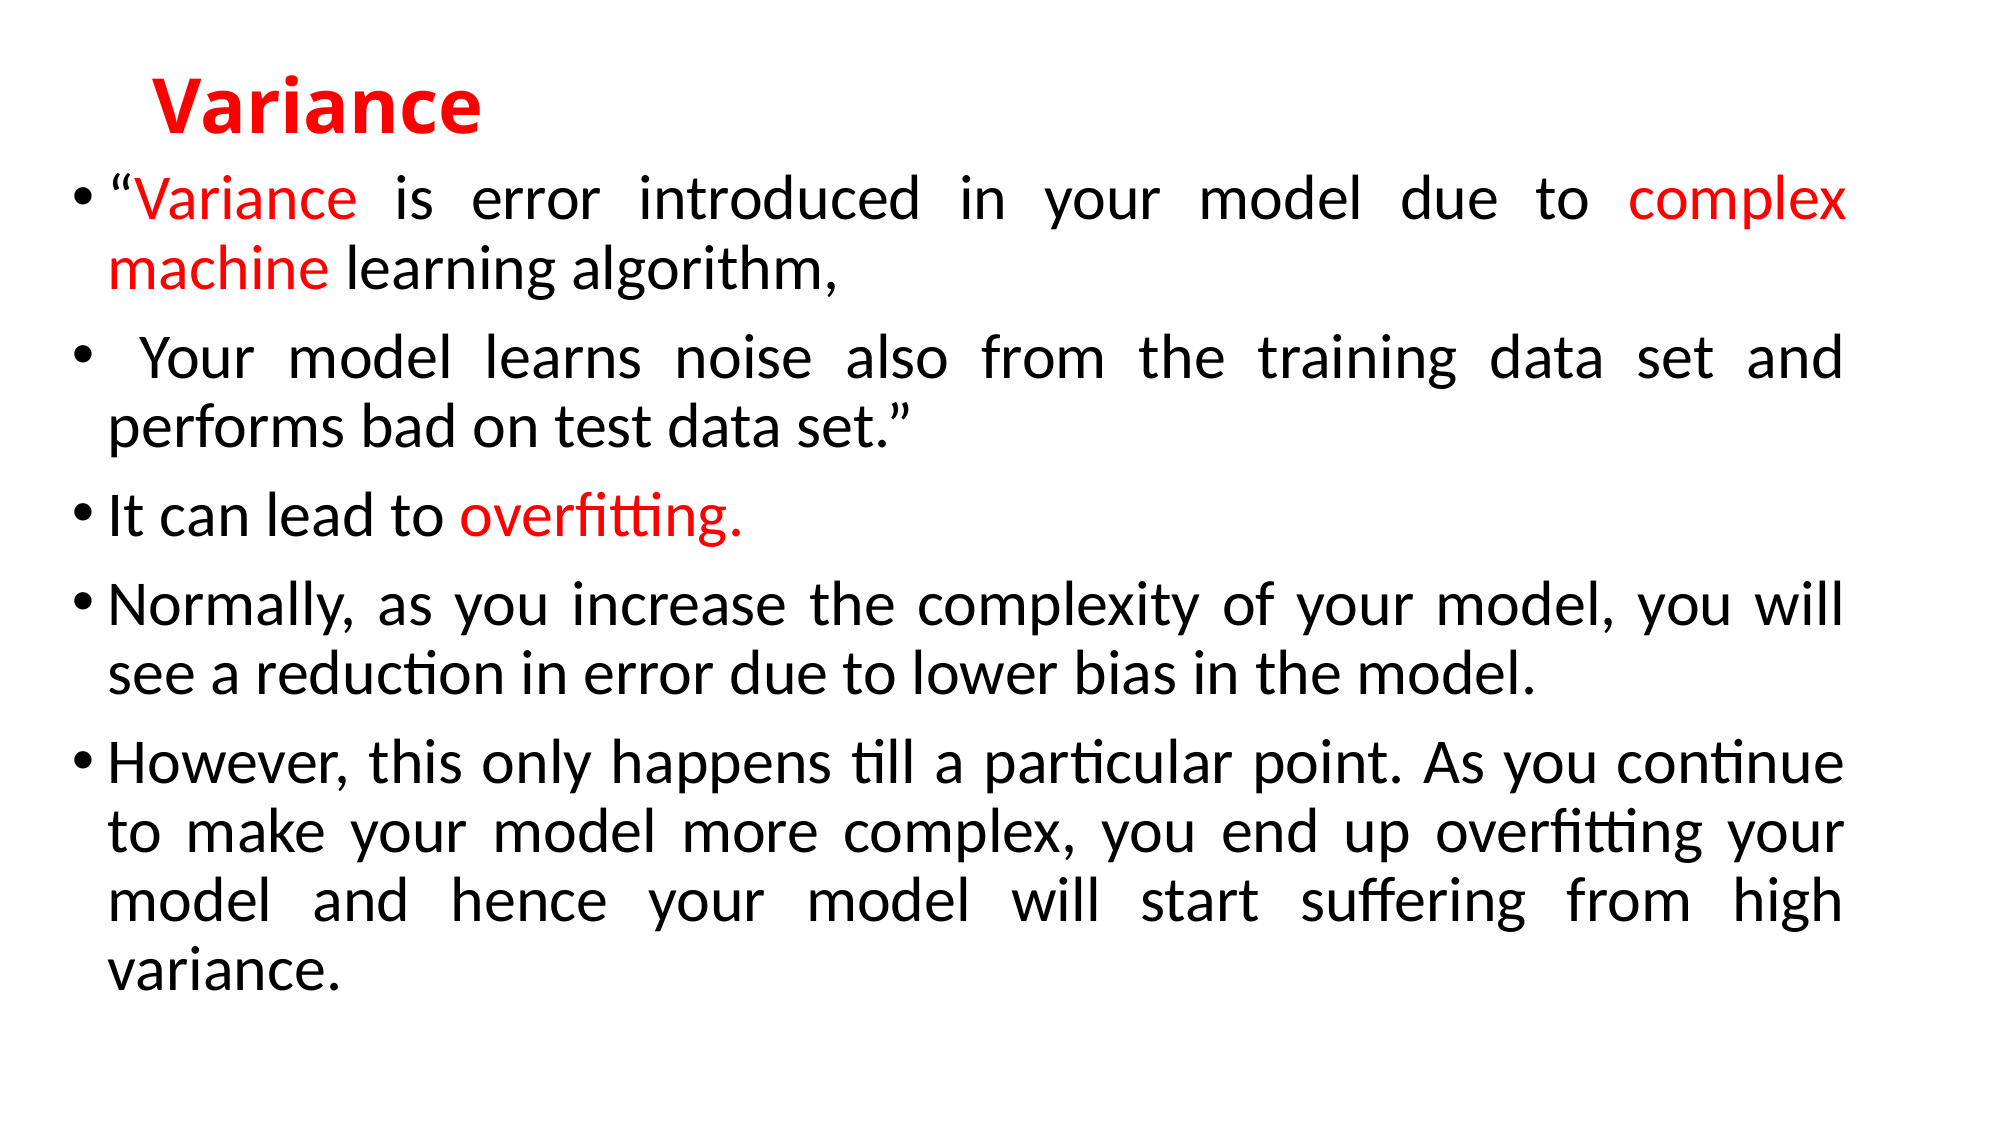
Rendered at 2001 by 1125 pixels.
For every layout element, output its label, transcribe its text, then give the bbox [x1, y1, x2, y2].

list “Variance is error introduced in your model due to complex machine learning algorithm, Your model learns noise also from the training data set and performs bad on test data set.” It can lead to overfitting. Normally, as you increase the complexity of your model, you will see a reduction in error due to lower bias in the model. However, this only happens till a particular point. As you continue to make your model more complex, you end up overfitting your model and hence your model will start suffering from high variance. [56, 157, 1863, 1014]
title Variance [137, 59, 1863, 157]
